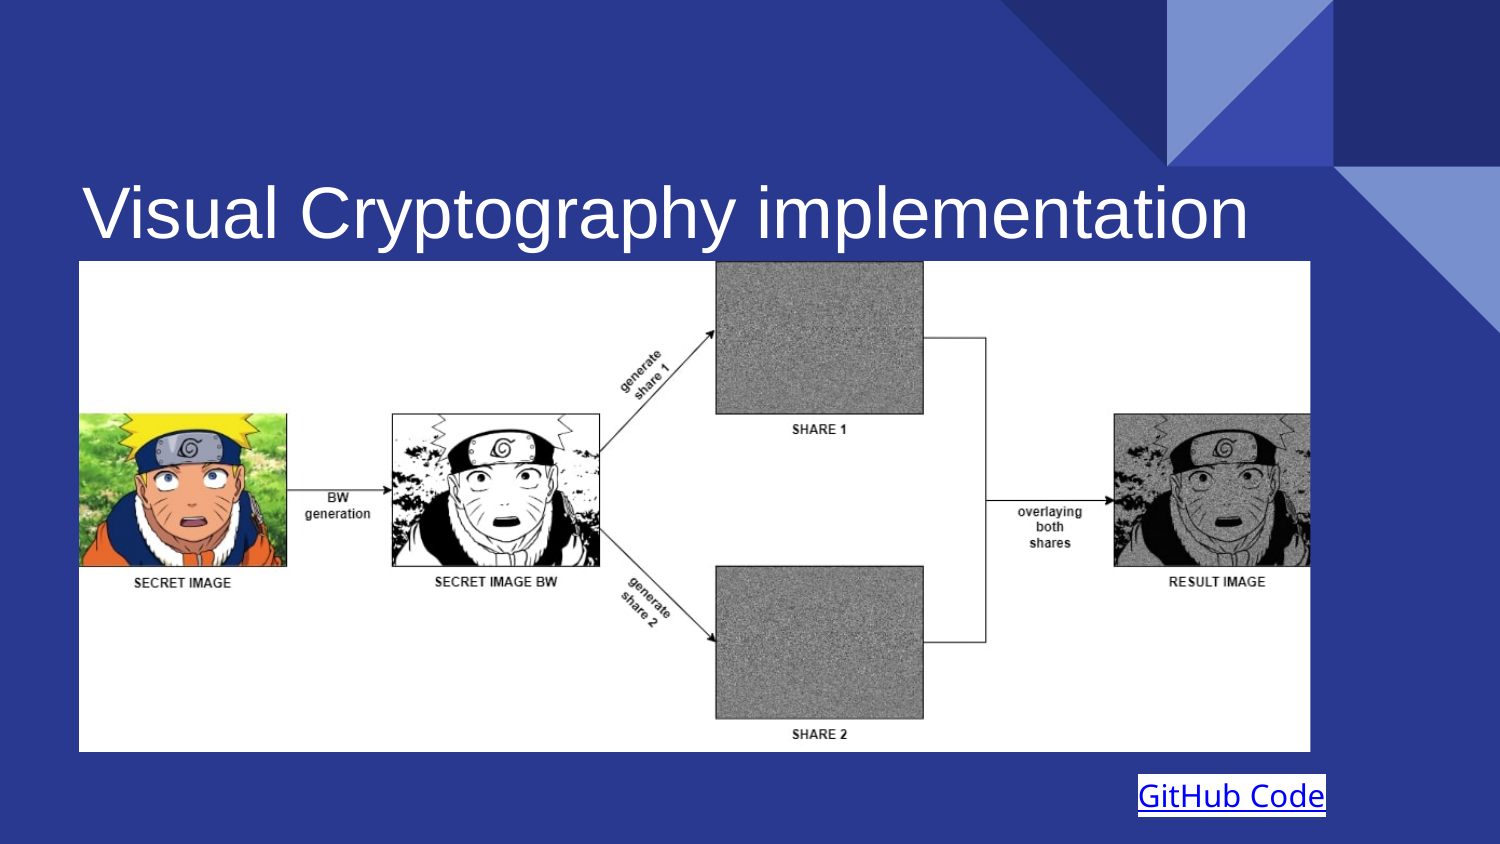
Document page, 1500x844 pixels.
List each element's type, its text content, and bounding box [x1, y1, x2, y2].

picture [66, 261, 1311, 752]
text_box GitHub Code [1122, 761, 1366, 835]
title Visual Cryptography implementation [67, 140, 1416, 278]
